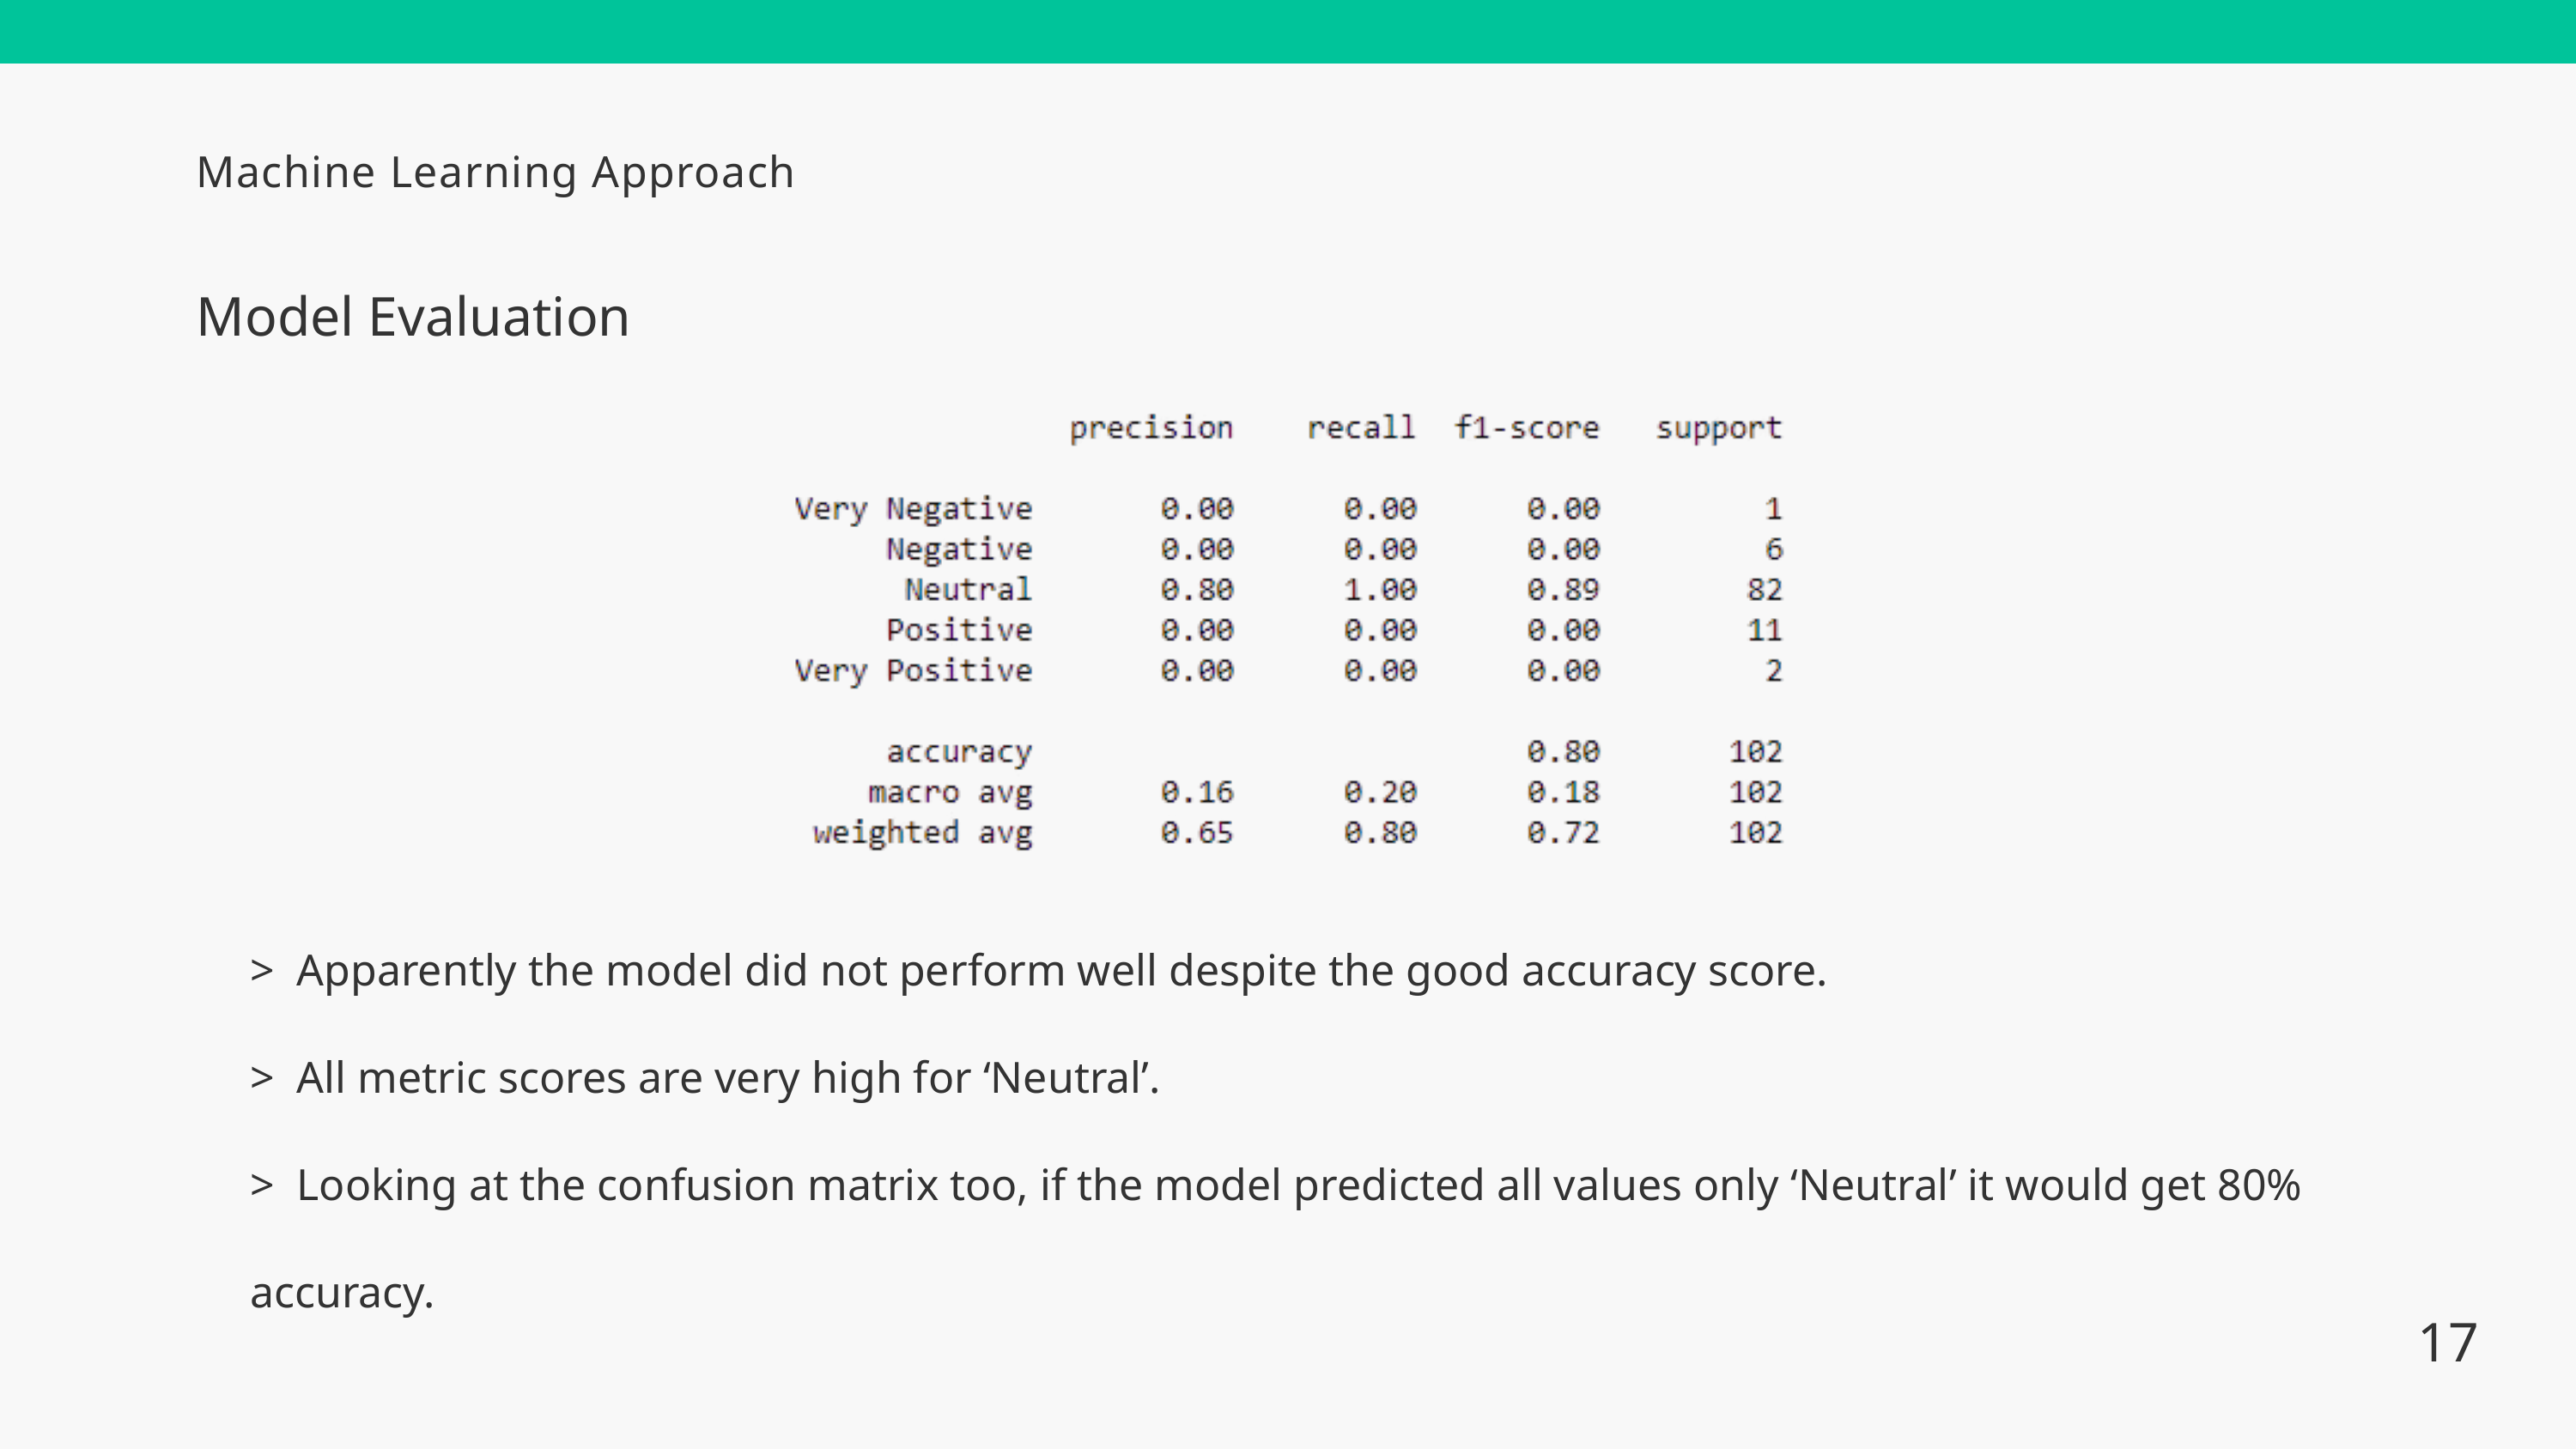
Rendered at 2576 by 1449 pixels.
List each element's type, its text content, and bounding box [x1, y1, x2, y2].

text_box > Apparently the model did not perform well despite the good accuracy score. > All metric scores are very high for ‘Neutral’. > Looking at the confusion matrix too, if the model predicted all values only ‘Neutral’ it would get 80% accuracy. [250, 887, 2326, 1317]
text_box Model Evaluation [196, 261, 1707, 348]
text_box Machine Learning Approach [196, 144, 1689, 197]
text_box 17 [2383, 1286, 2480, 1373]
text_box [775, 410, 1801, 863]
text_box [0, 0, 2576, 64]
